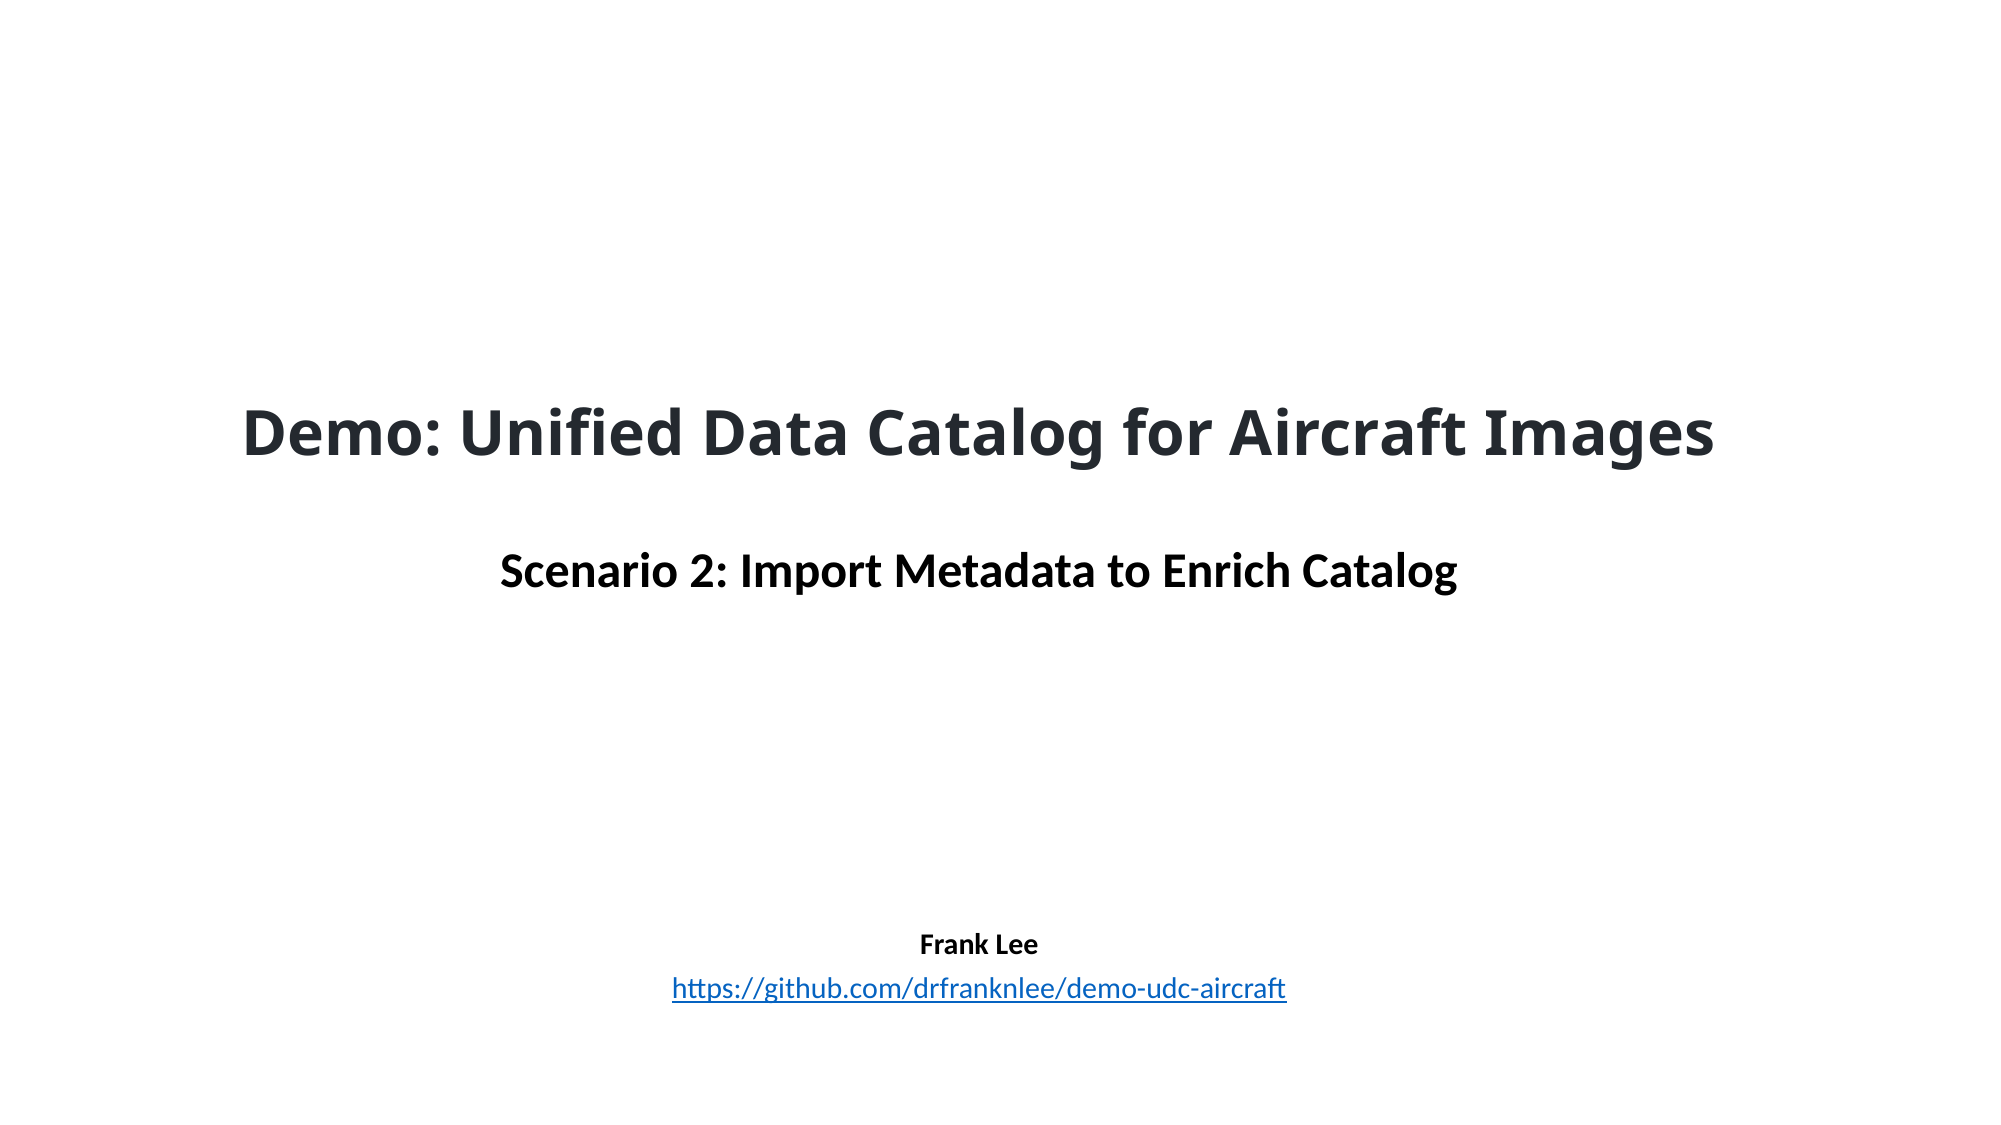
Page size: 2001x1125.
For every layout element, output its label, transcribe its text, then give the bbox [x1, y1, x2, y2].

title Demo: Unified Data Catalog for Aircraft Images [174, 358, 1784, 477]
subtitle Frank Lee https://github.com/drfranknlee/demo-udc-aircraft [229, 920, 1730, 1014]
text_box Scenario 2: Import Metadata to Enrich Catalog [206, 536, 1752, 663]
